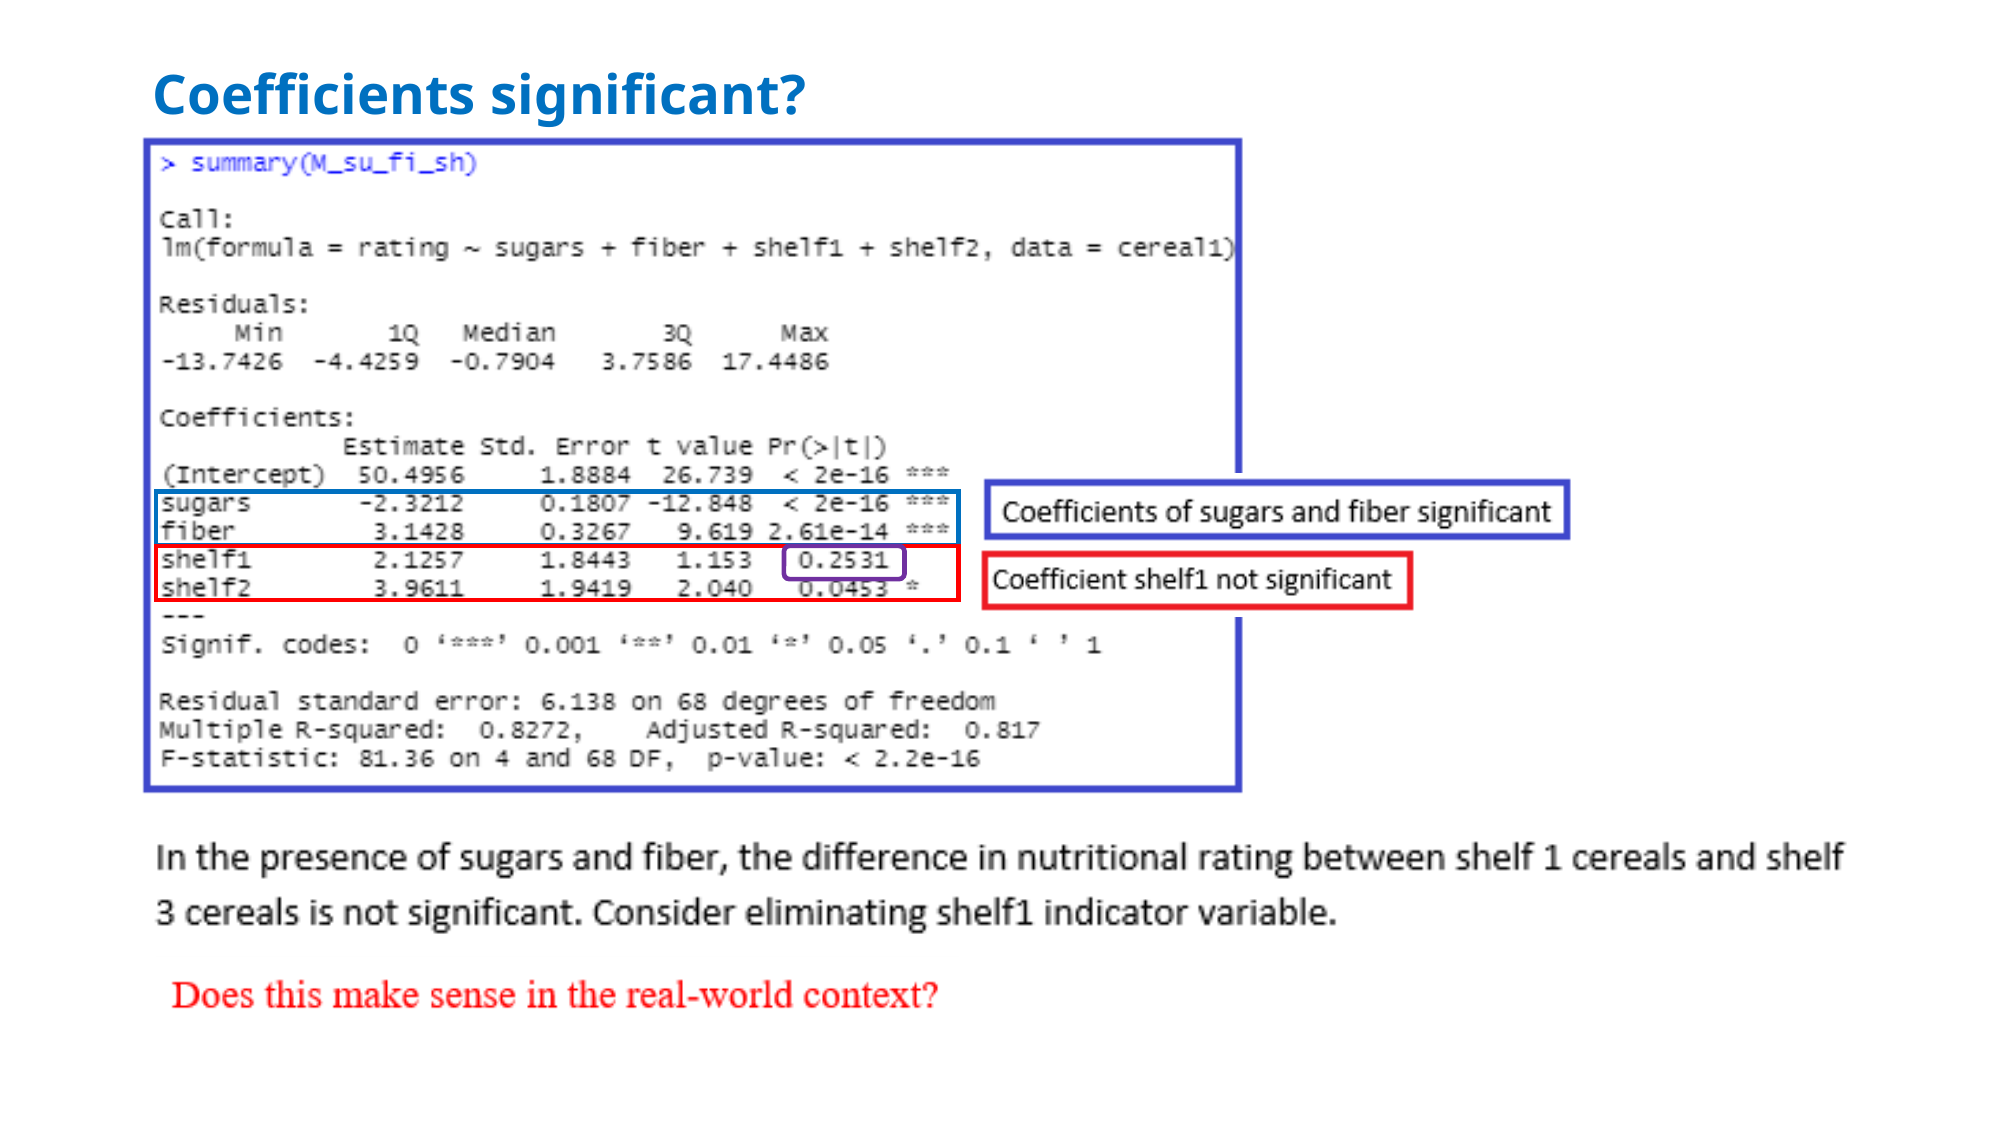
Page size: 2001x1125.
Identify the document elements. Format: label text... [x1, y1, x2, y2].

picture [137, 832, 1888, 1038]
picture [974, 473, 1582, 617]
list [137, 134, 1250, 798]
title Coefficients significant? [137, 59, 1863, 135]
